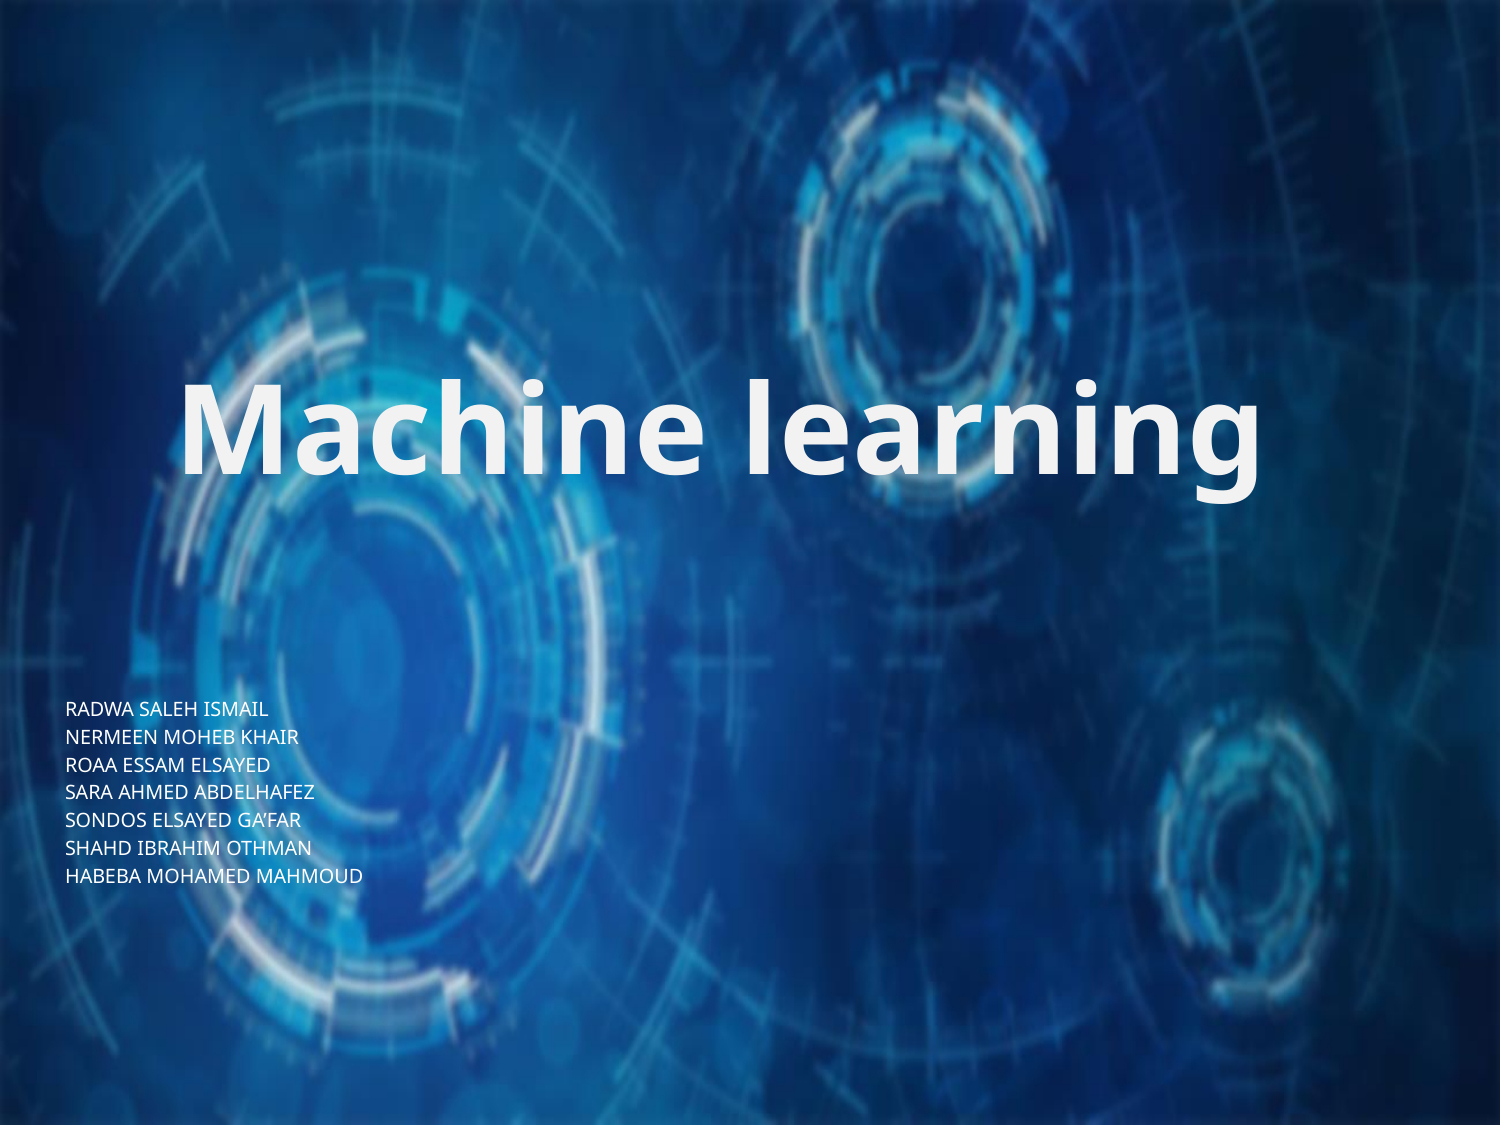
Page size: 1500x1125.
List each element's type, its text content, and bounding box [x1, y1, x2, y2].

picture [0, 0, 1500, 1125]
subtitle Radwa Saleh Ismail Nermeen Moheb Khair Roaa Essam ElSayed Sara Ahmed AbdelHafez Sondos ElSayed Ga’far Shahd Ibrahim Othman Habeba Mohamed Mahmoud [50, 687, 1100, 975]
title Machine learning [87, 275, 1388, 575]
